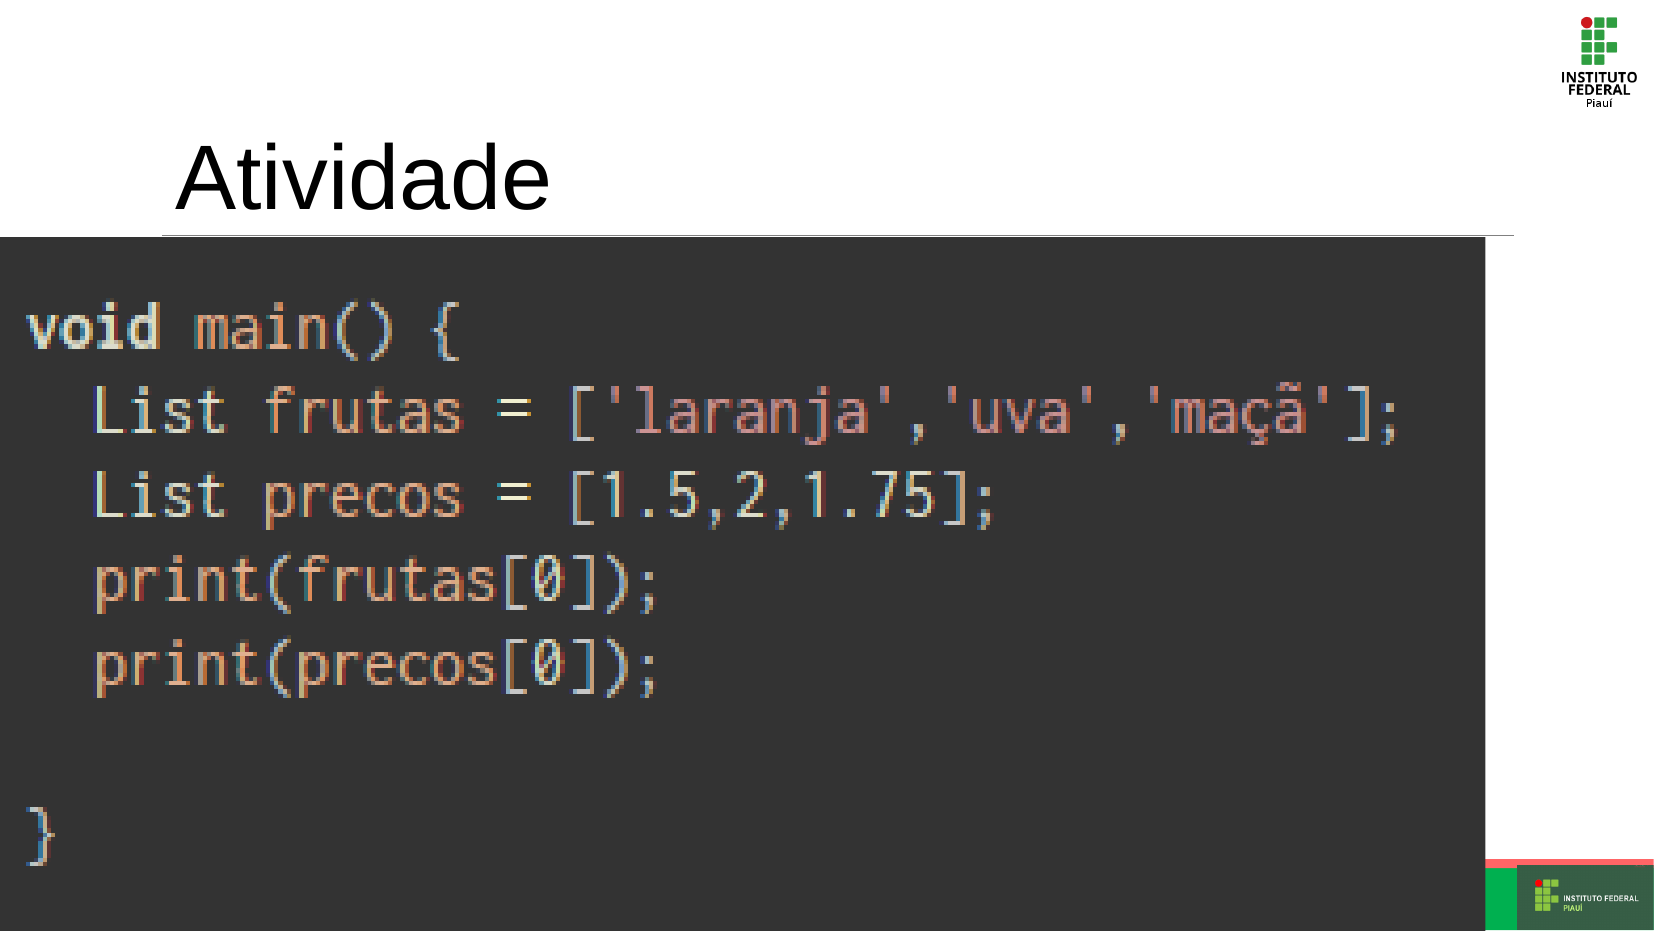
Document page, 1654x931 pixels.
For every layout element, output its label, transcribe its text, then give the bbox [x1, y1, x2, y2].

picture [0, 237, 1487, 931]
picture [1544, 15, 1654, 109]
picture [1517, 865, 1654, 930]
text_box Atividade [157, 119, 1546, 227]
